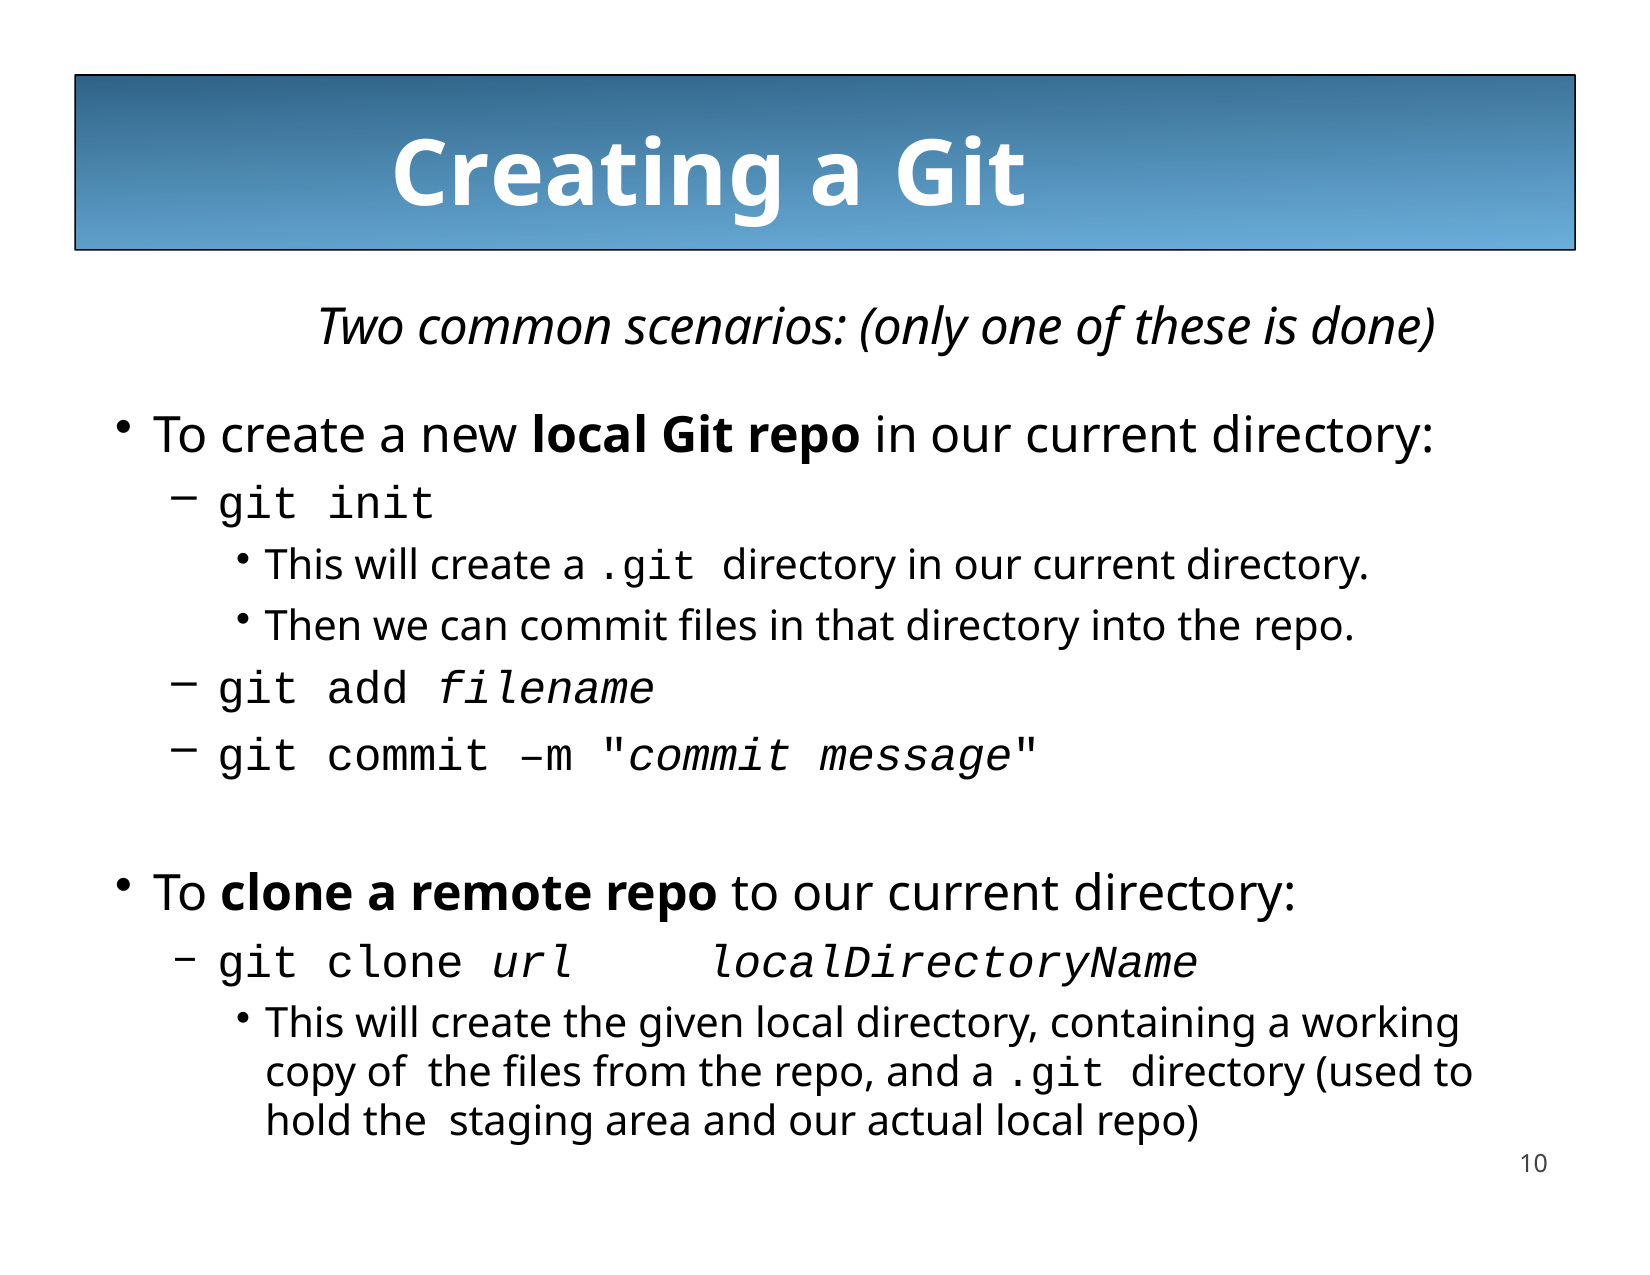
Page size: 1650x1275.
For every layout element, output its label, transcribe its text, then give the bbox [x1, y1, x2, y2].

text_box Two common scenarios: (only one of these is done) To create a new local Git repo in our current directory: git init This will create a .git directory in our current directory. Then we can commit files in that directory into the repo. git add filename git commit –m "commit message" To clone a remote repo to our current directory: git clone url localDirectoryName This will create the given local directory, containing a working copy of the files from the repo, and a .git directory (used to hold the staging area and our actual local repo) [113, 291, 1551, 1146]
picture [76, 76, 1574, 249]
slide_number 10 [1515, 1145, 1556, 1275]
title Creating a Git repo [388, 111, 1263, 291]
